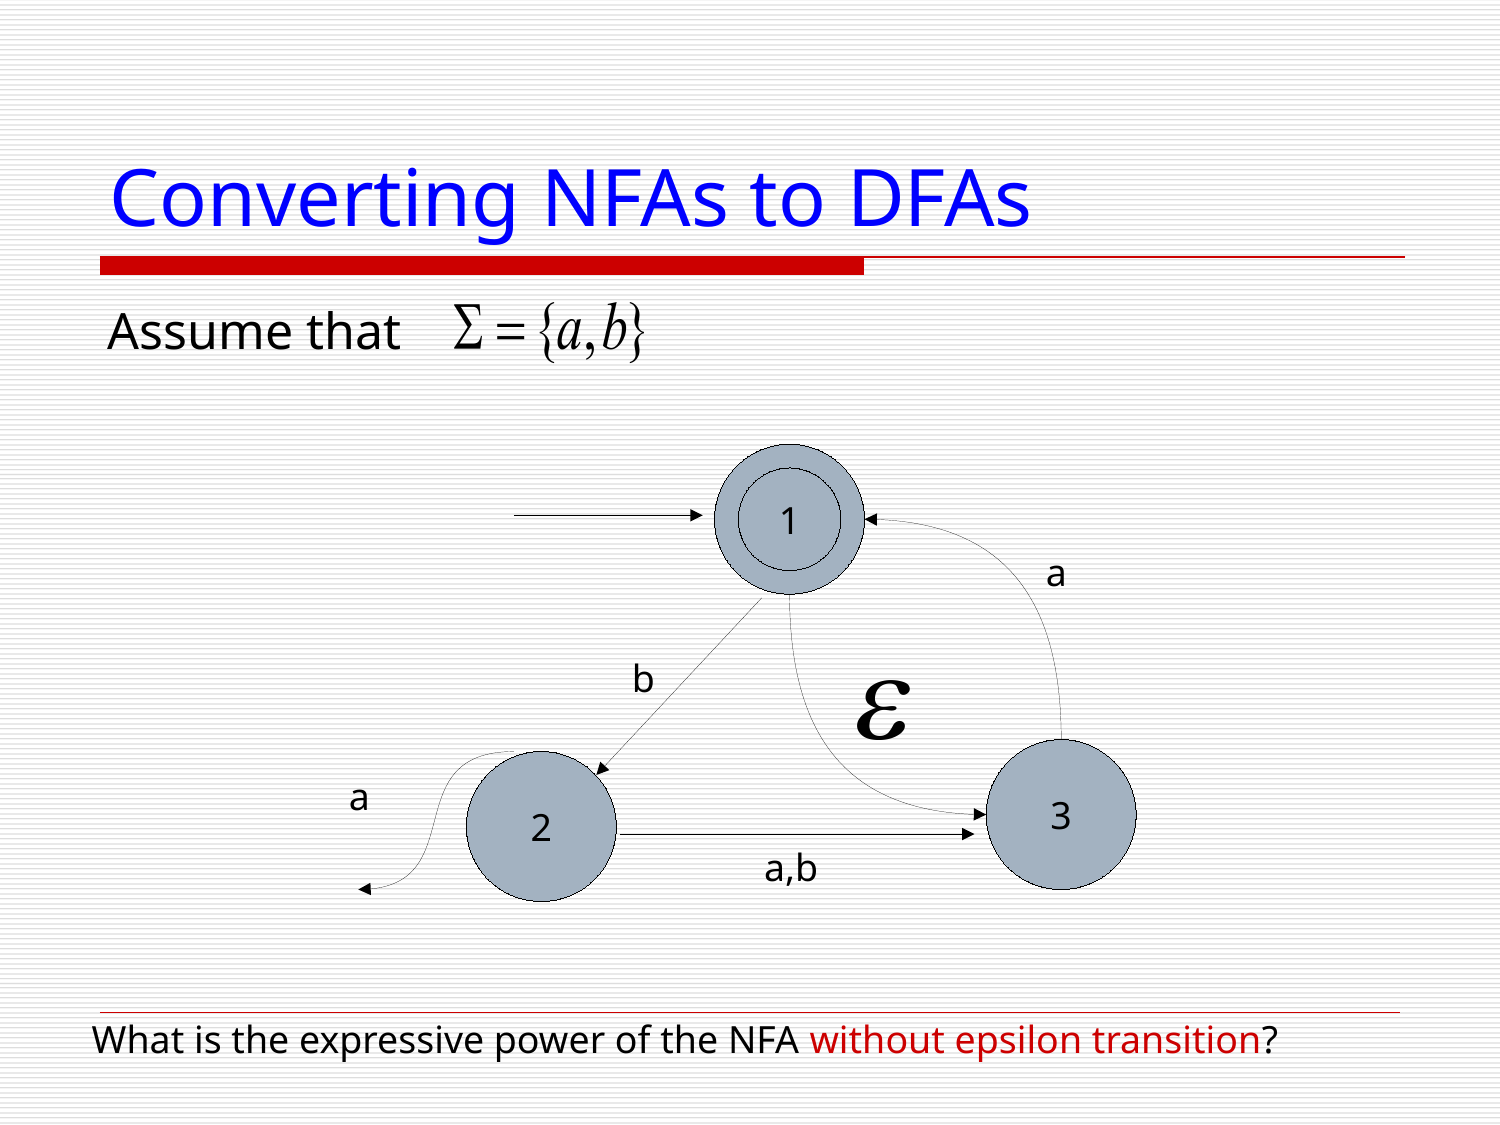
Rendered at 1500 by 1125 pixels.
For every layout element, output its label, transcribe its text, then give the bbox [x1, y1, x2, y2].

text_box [367, 742, 506, 899]
text_box 1 [714, 444, 865, 595]
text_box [852, 530, 1073, 728]
text_box 3 [986, 739, 1137, 890]
text_box a [1073, 541, 1082, 602]
text_box What is the expressive power of the NFA without epsilon transition? [76, 964, 1424, 1069]
text_box 1 [738, 467, 841, 571]
list Assume that [92, 287, 737, 964]
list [454, 302, 644, 366]
text_box a,b [749, 836, 834, 897]
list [856, 680, 910, 740]
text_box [596, 597, 762, 776]
text_box 2 [506, 751, 617, 902]
text_box a [334, 765, 367, 826]
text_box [777, 605, 998, 803]
title Converting NFAs to DFAs [94, 50, 1407, 250]
picture [0, 0, 1500, 1125]
